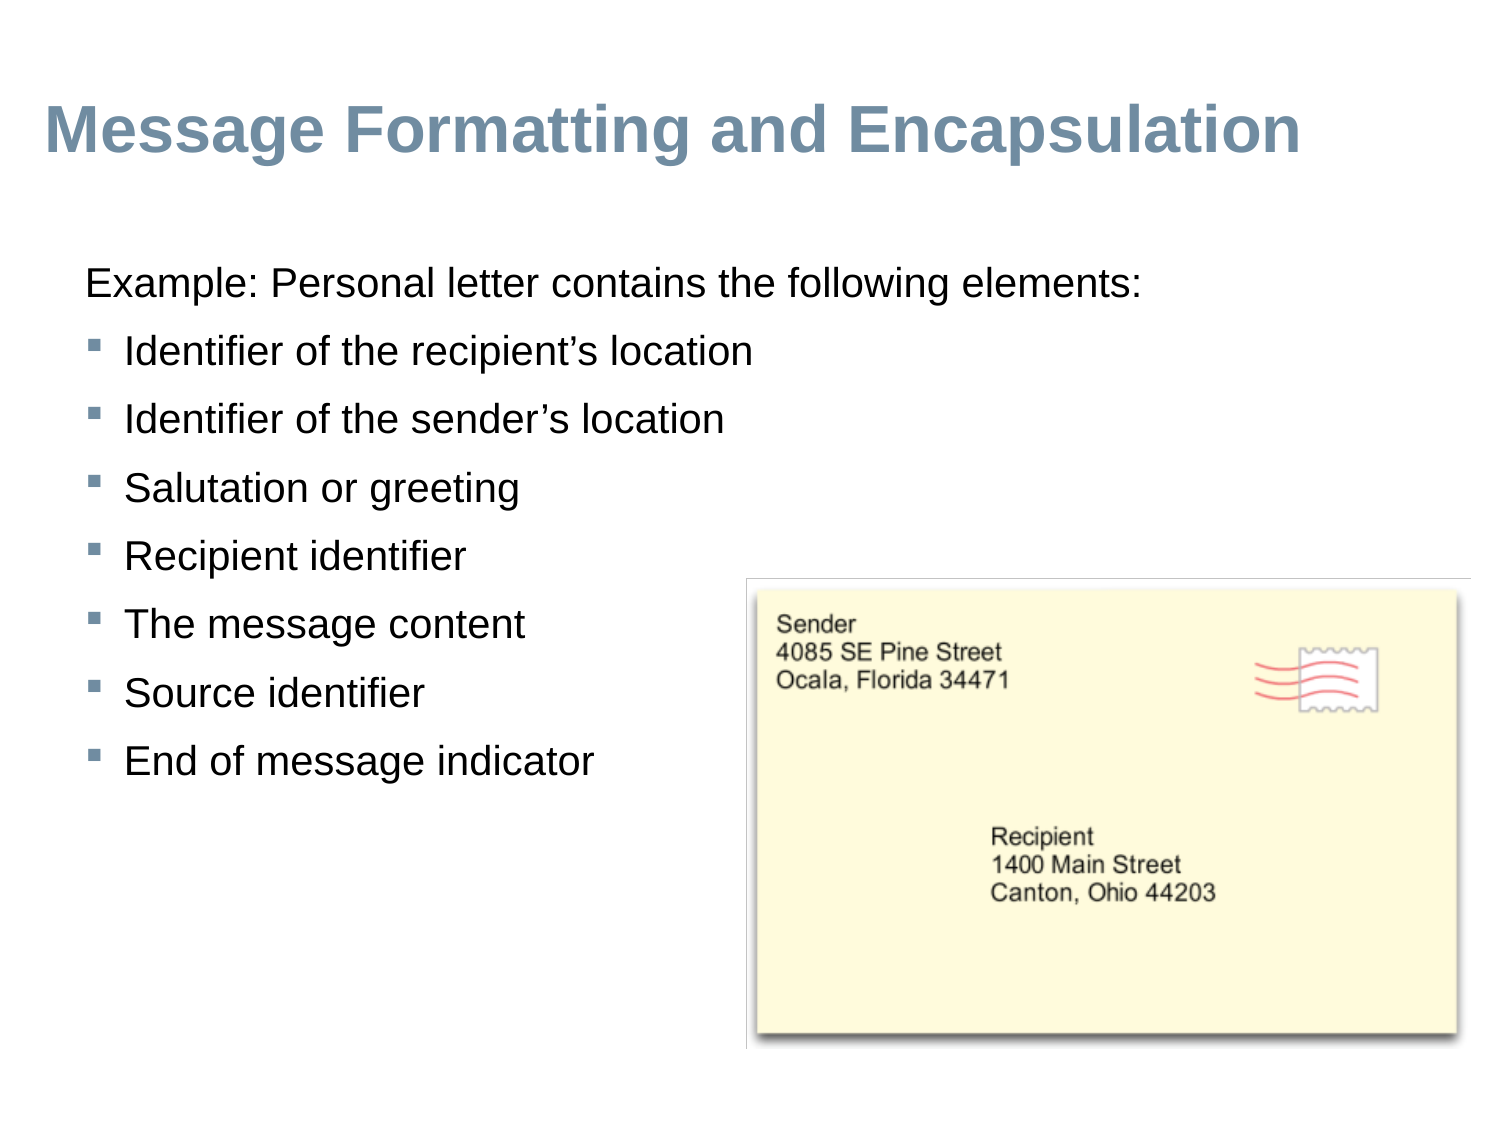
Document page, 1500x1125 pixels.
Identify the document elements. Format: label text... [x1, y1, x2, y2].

list Example: Personal letter contains the following elements: Identifier of the recipient’s location Identifier of the sender’s location Salutation or greeting Recipient identifier The message content Source identifier End of message indicator [71, 252, 1468, 1061]
picture [744, 576, 1471, 1049]
title Message Formatting and Encapsulation [31, 35, 1471, 174]
